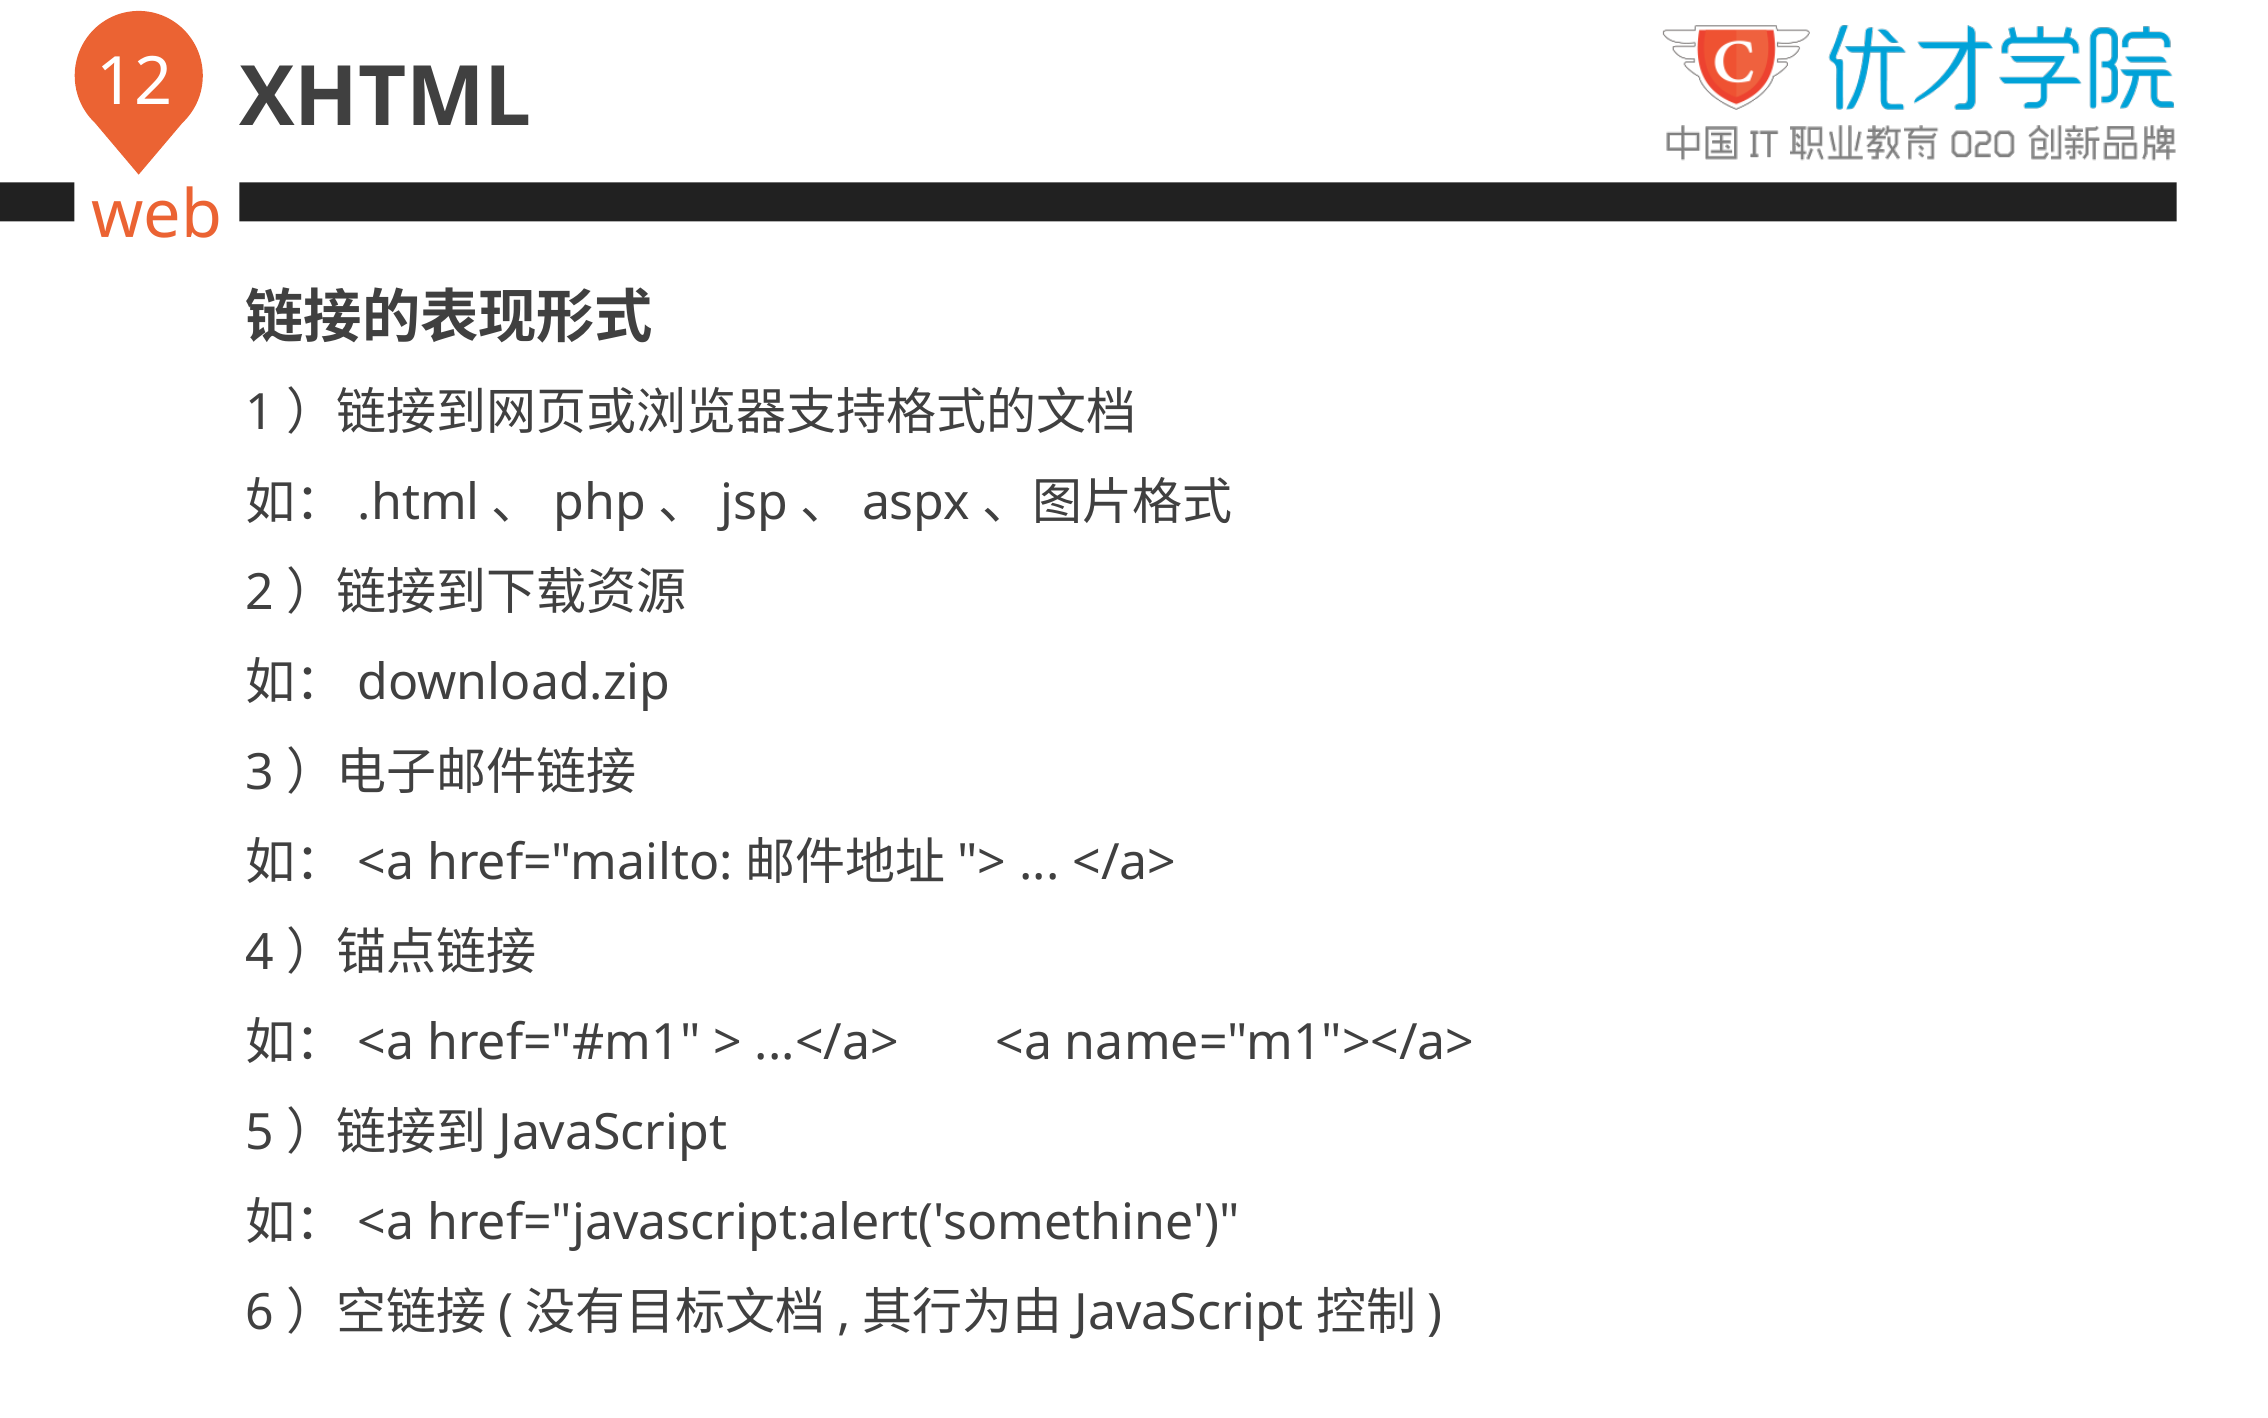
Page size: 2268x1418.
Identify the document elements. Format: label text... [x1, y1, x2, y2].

text_box web [74, 175, 240, 260]
text_box [0, 181, 74, 222]
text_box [74, 10, 556, 175]
text_box [240, 181, 2178, 222]
text_box 链接的表现形式 1）链接到网页或浏览器支持格式的文档 如：.html、php、jsp、aspx、图片格式 2）链接到下载资源 如：download.zip 3）电子邮件链接 如：<a href="mailto:邮件地址"> ... </a> 4）锚点链接 如：<a href="#m1" > ...</a> <a name="m1"></a> 5）链接到JavaScript 如：<a href="javascript:alert('somethine')" 6）空链接(没有目标文档,其行为由JavaScript控制) [230, 236, 2045, 1347]
picture [1640, 22, 2210, 167]
